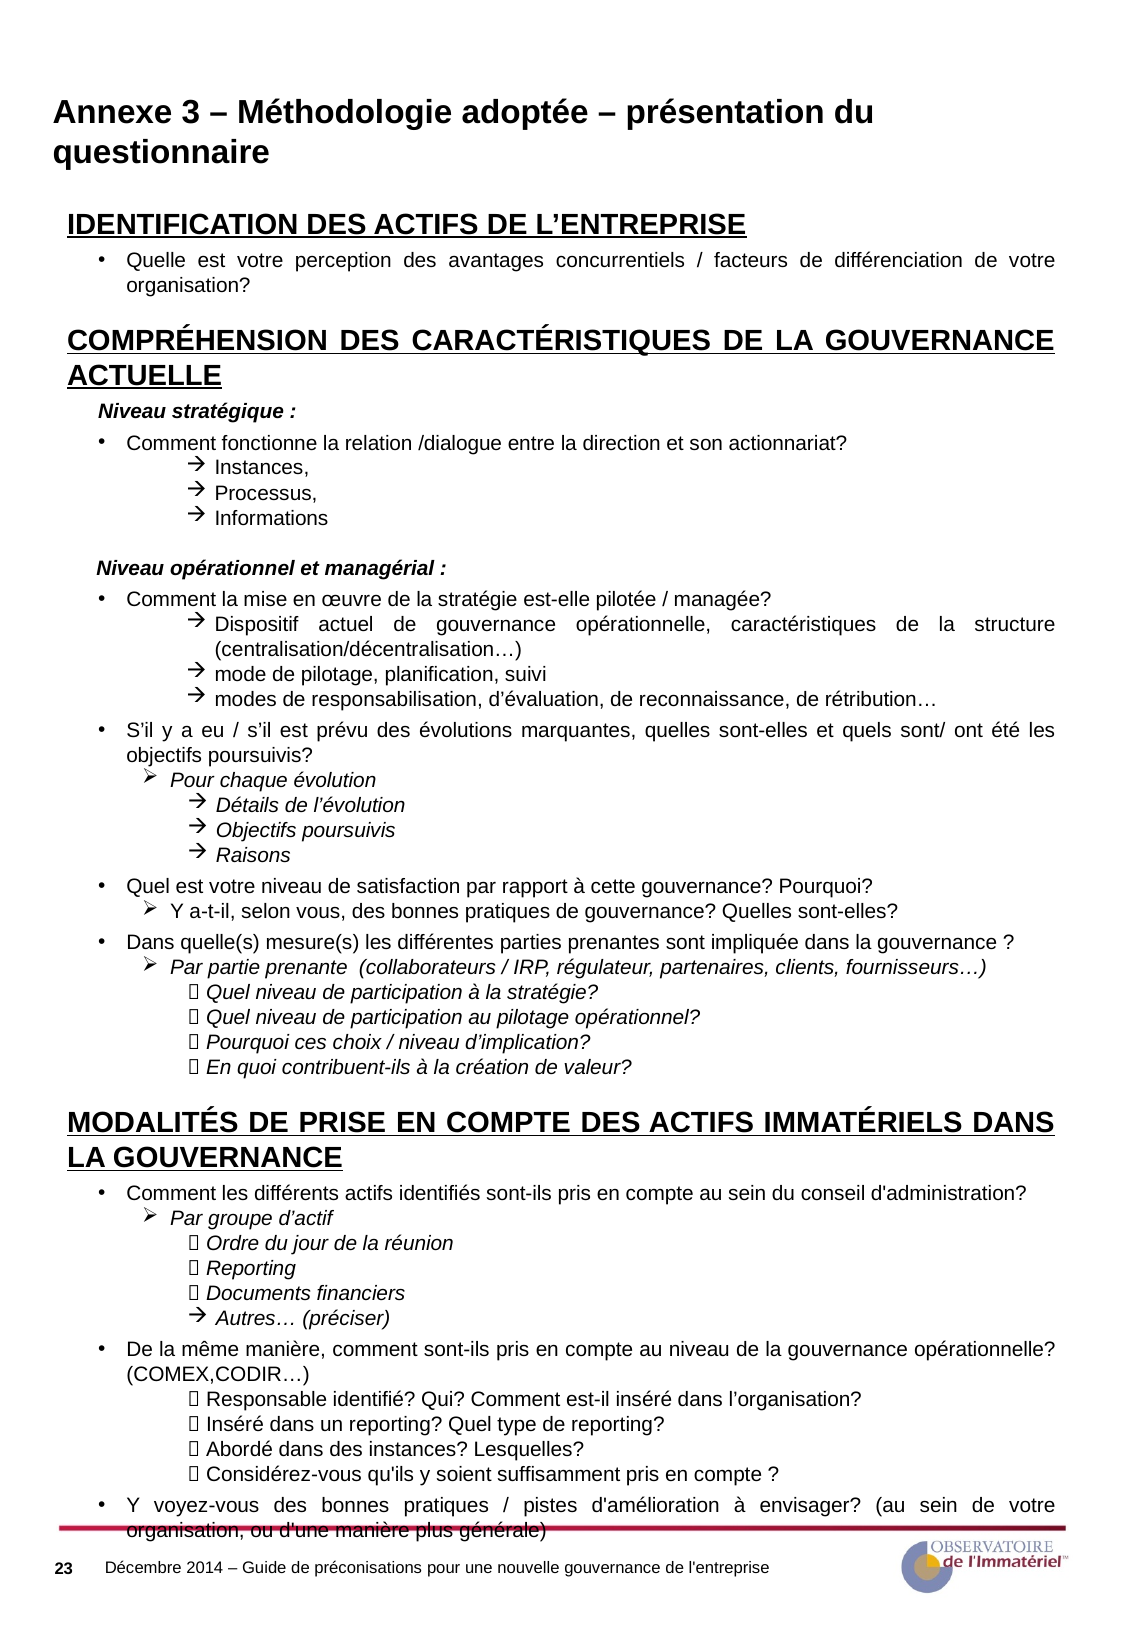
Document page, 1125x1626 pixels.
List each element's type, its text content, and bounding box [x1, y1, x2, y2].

text_box Identification des actifs de l’entreprise Quelle est votre perception des avantages concurrentiels / facteurs de différenciation de votre organisation? Compréhension des caractéristiques de la gouvernance actuelle Niveau stratégique : Comment fonctionne la relation /dialogue entre la direction et son actionnariat? Instances, Processus, Informations Niveau opérationnel et managérial : Comment la mise en œuvre de la stratégie est-elle pilotée / managée? Dispositif actuel de gouvernance opérationnelle, caractéristiques de la structure (centralisation/décentralisation…) mode de pilotage, planification, suivi modes de responsabilisation, d’évaluation, de reconnaissance, de rétribution… S’il y a eu / s’il est prévu des évolutions marquantes, quelles sont-elles et quels sont/ ont été les objectifs poursuivis? Pour chaque évolution Détails de l’évolution Objectifs poursuivis Raisons Quel est votre niveau de satisfaction par rapport à cette gouvernance? Pourquoi? Y a-t-il, selon vous, des bonnes pratiques de gouvernance? Quelles sont-elles? Dans quelle(s) mesure(s) les différentes parties prenantes sont impliquée dans la gouvernance ? Par partie prenante (collaborateurs / IRP, régulateur, partenaires, clients, fournisseurs…)  Quel niveau de participation à la stratégie?  Quel niveau de participation au pilotage opérationnel?  Pourquoi ces choix / niveau d’implication?  En quoi contribuent-ils à la création de valeur? Modalités de prise en compte des actifs immatériels dans la gouvernance Comment les différents actifs identifiés sont-ils pris en compte au sein du conseil d'administration? Par groupe d’actif  Ordre du jour de la réunion  Reporting  Documents financiers Autres… (préciser) De la même manière, comment sont-ils pris en compte au niveau de la gouvernance opérationnelle? (COMEX,CODIR…)  Responsable identifié? Qui? Comment est-il inséré dans l’organisation?  Inséré dans un reporting? Quel type de reporting?  Abordé dans des instances? Lesquelles?  Considérez-vous qu'ils y soient suffisamment pris en compte ? Y voyez-vous des bonnes pratiques / pistes d'amélioration à envisager? (au sein de votre organisation, ou d'une manière plus générale) [52, 198, 1071, 1550]
picture [893, 1533, 1073, 1598]
title Annexe 3 – Méthodologie adoptée – présentation du questionnaire [52, 90, 1071, 198]
